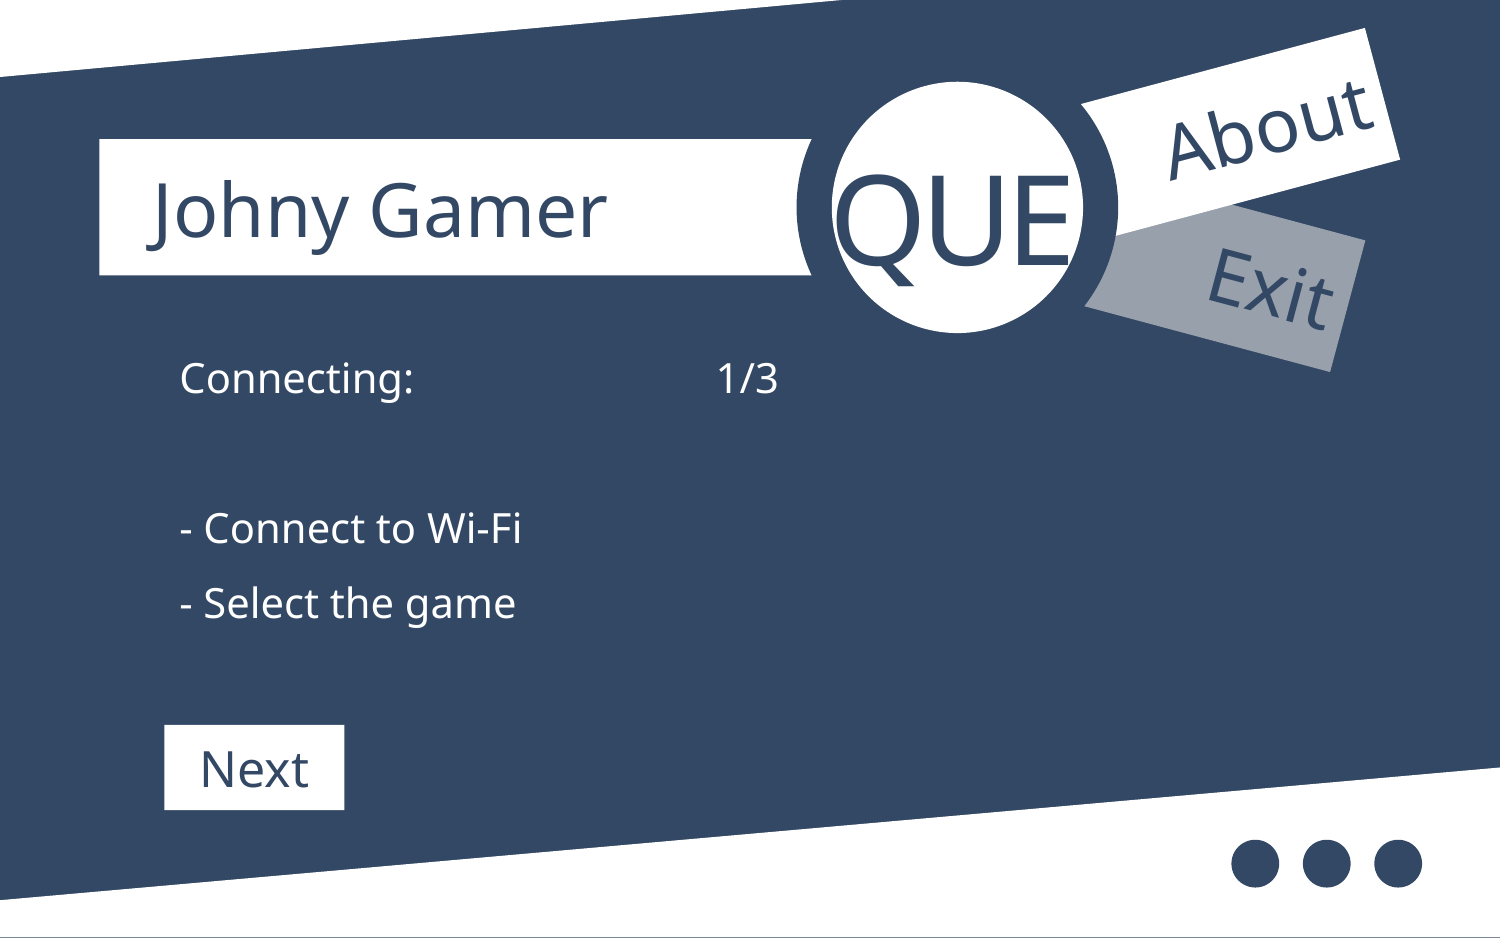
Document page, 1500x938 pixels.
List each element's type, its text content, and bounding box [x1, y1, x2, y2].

text_box Next [163, 724, 345, 811]
text_box [813, 45, 1102, 133]
text_box [0, 0, 842, 79]
text_box About [1082, 26, 1402, 227]
text_box QUE [751, 133, 1155, 298]
text_box [823, 298, 1092, 370]
text_box [1301, 838, 1352, 889]
text_box [1373, 838, 1424, 889]
text_box [854, 80, 1060, 133]
text_box [868, 298, 1046, 335]
text_box Johny Gamer [98, 138, 751, 276]
text_box Connecting: 1/3 - Connect to Wi-Fi - Select the game [163, 303, 843, 650]
text_box [0, 766, 1500, 938]
text_box [1230, 838, 1281, 889]
text_box Exit [1085, 205, 1367, 374]
